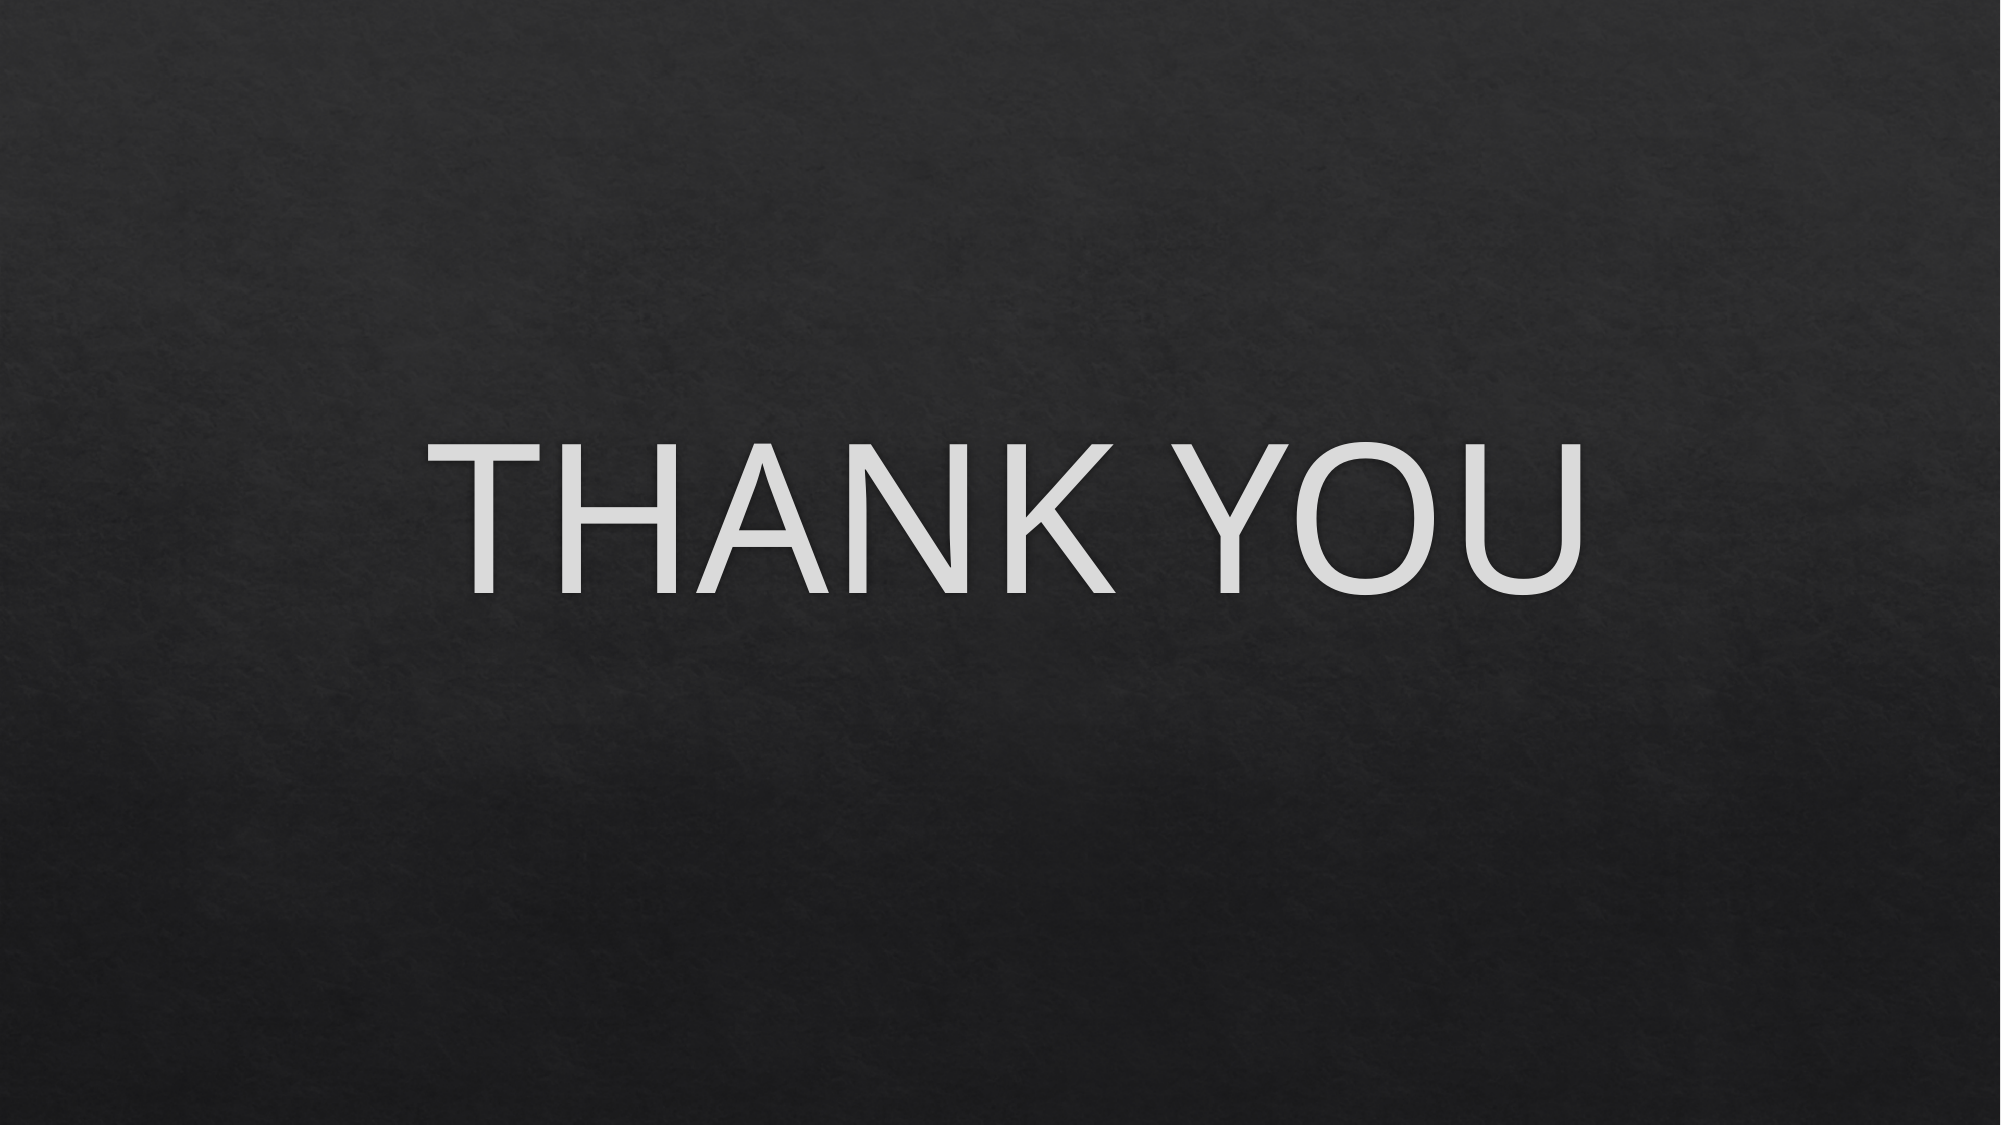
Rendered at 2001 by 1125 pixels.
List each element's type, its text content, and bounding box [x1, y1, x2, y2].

title THANK YOU [164, 430, 1863, 590]
